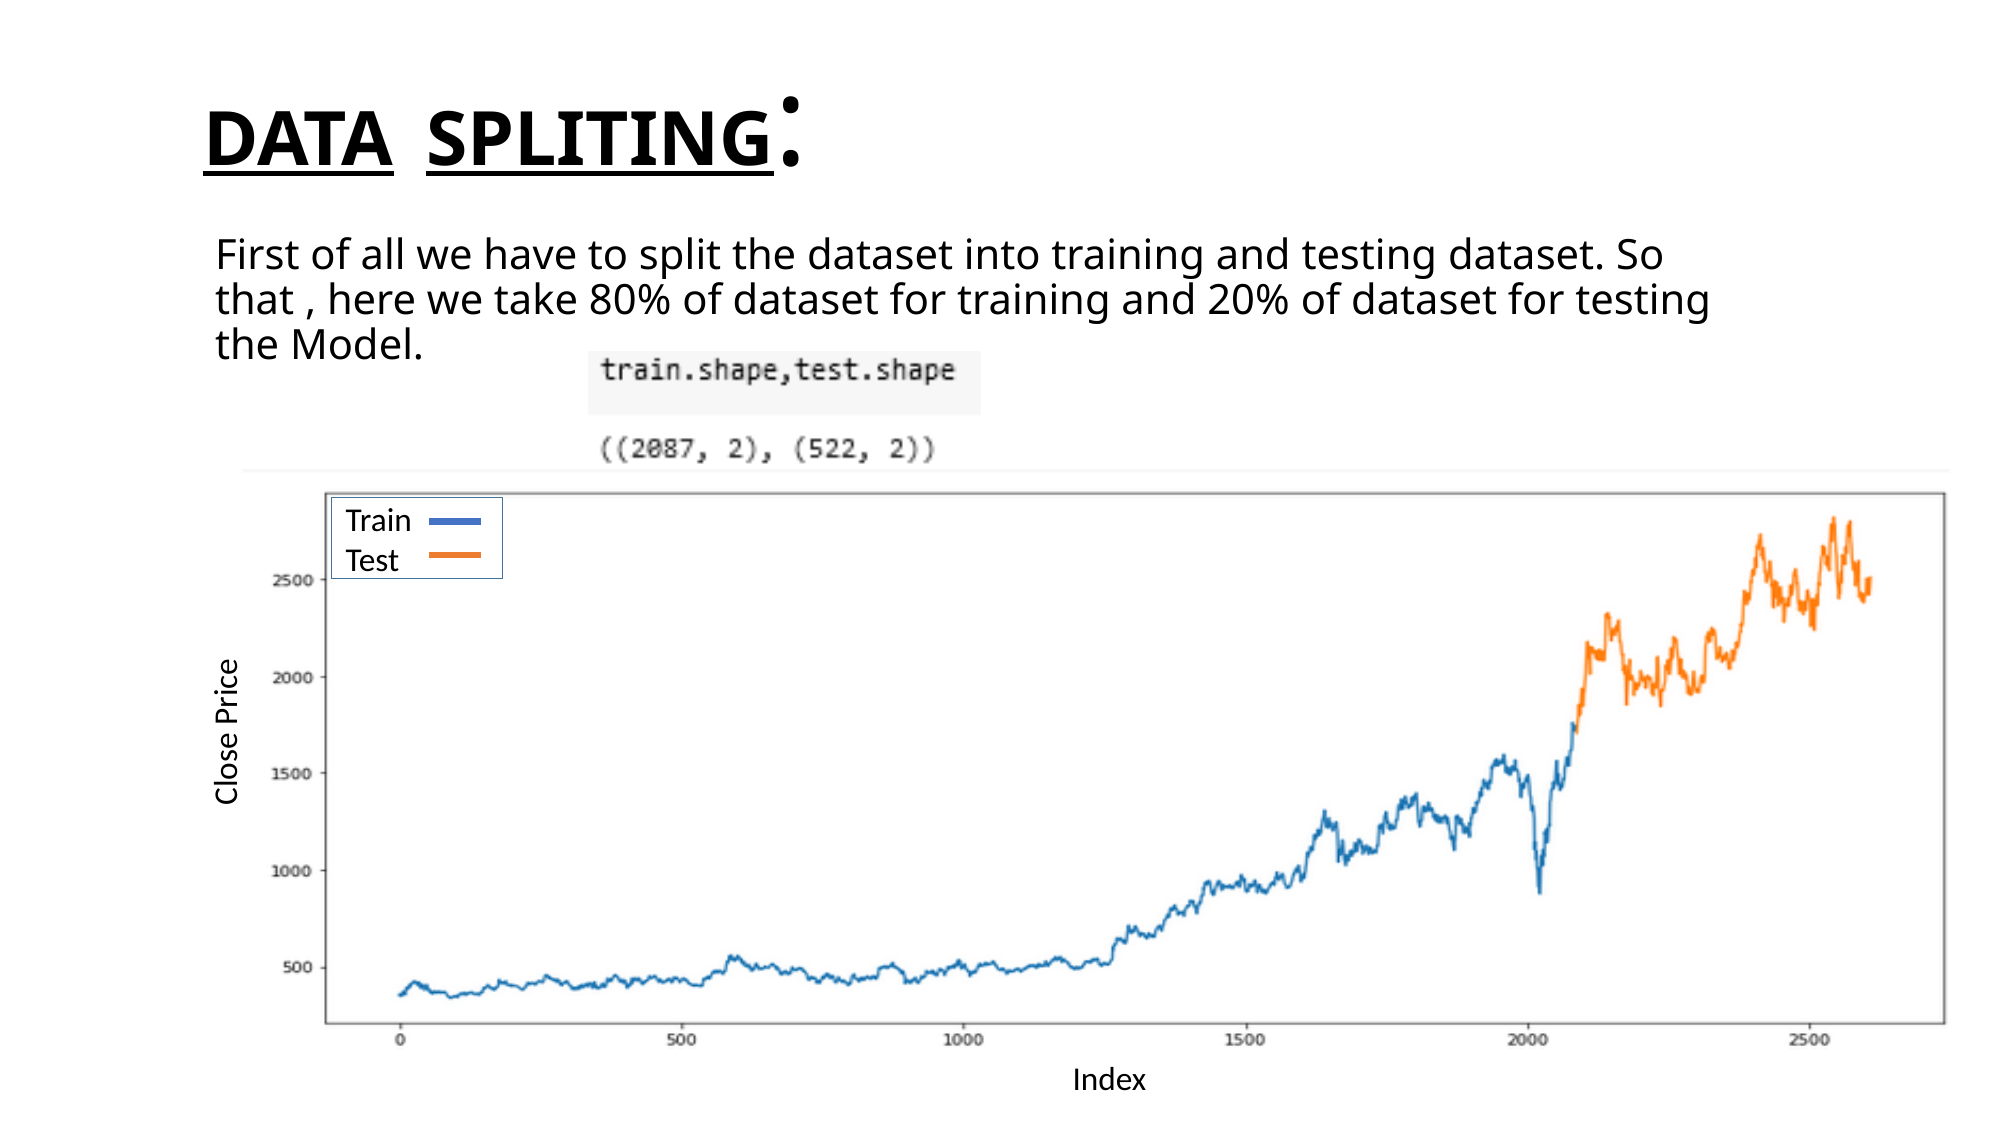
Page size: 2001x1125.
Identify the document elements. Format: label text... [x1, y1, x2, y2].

text_box Close Price [176, 614, 242, 850]
title DATA SPLITING: [188, 38, 1750, 200]
subtitle First of all we have to split the dataset into training and testing dataset. So that , here we take 80% of dataset for training and 20% of dataset for testing the Model. [200, 226, 1750, 565]
text_box Index [927, 1067, 1291, 1108]
picture [242, 351, 1950, 1067]
